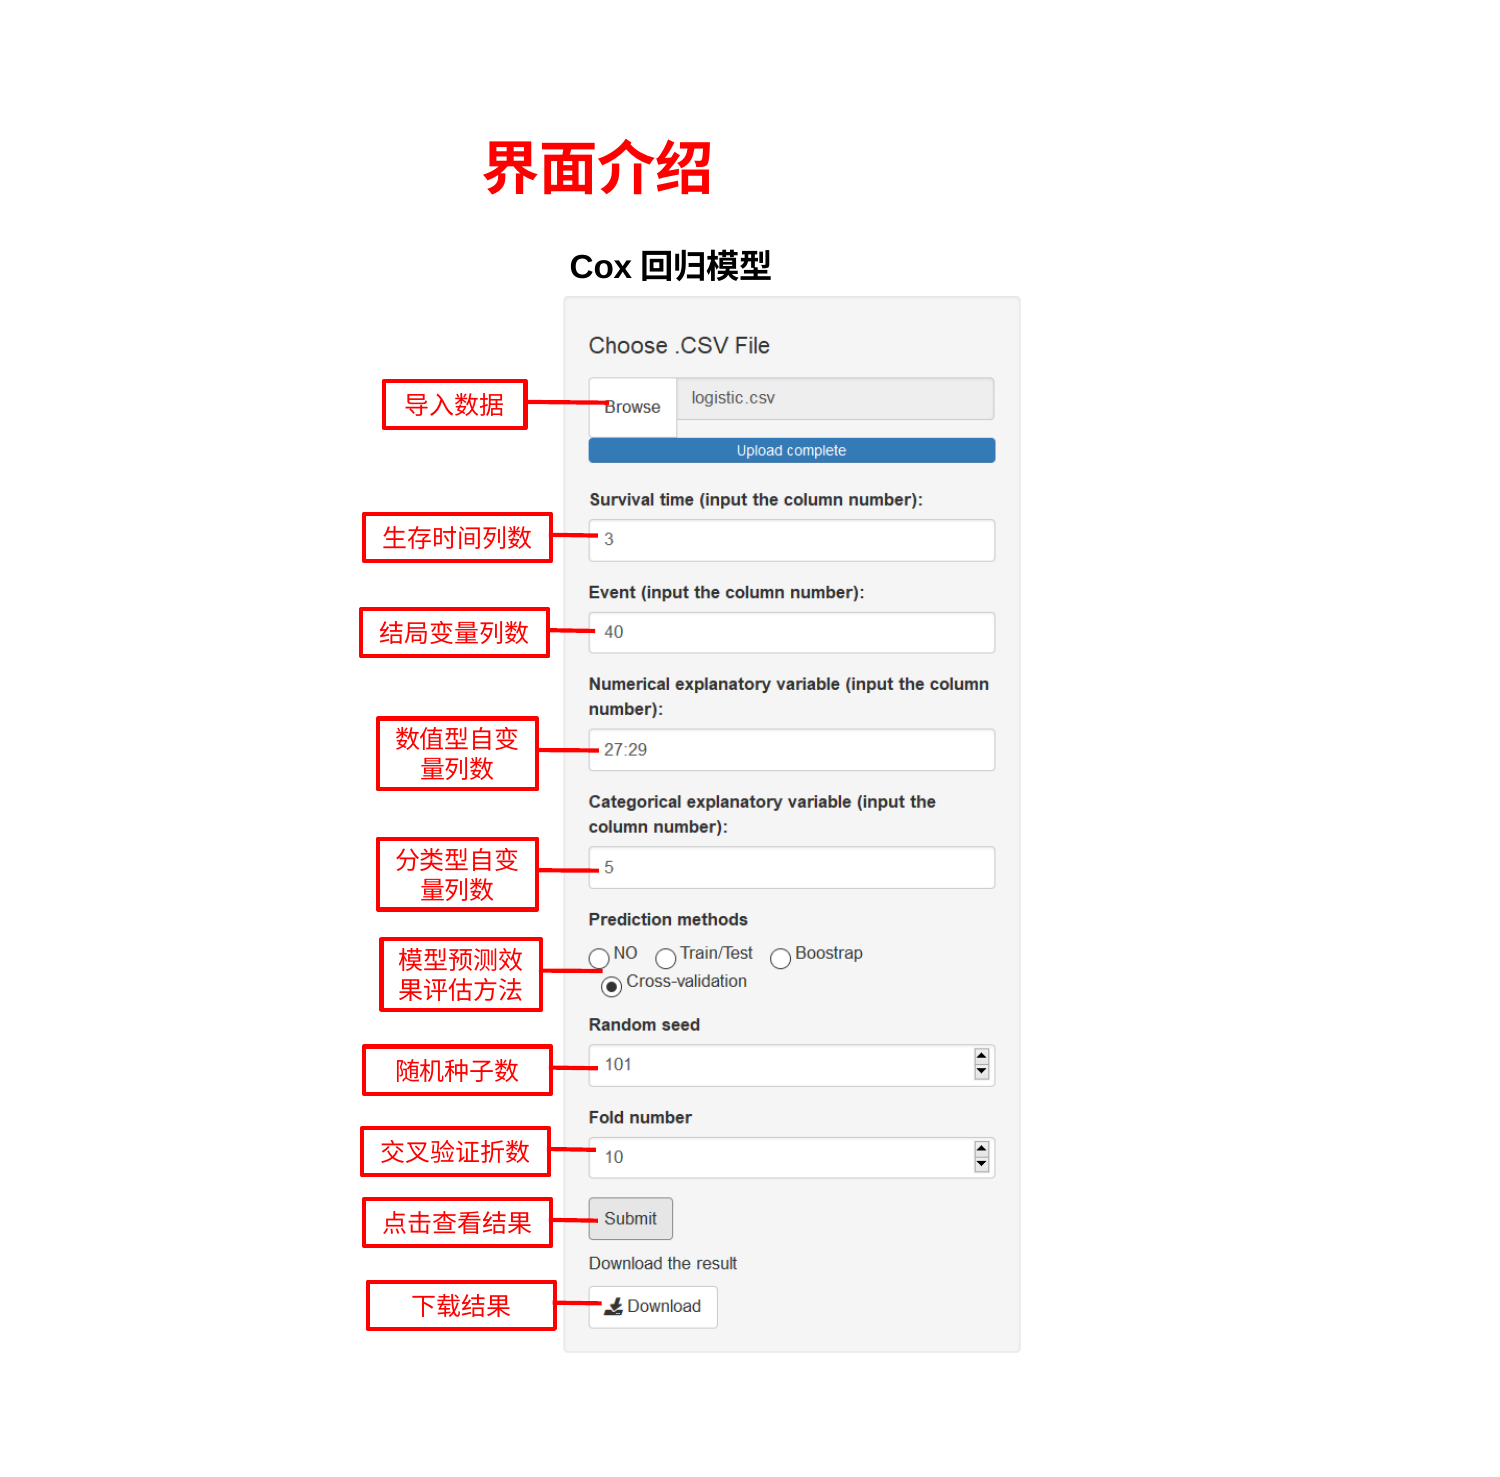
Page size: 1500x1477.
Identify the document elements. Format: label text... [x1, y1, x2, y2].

text_box 结局变量列数 [359, 607, 543, 658]
text_box 界面介绍 [466, 124, 1069, 209]
text_box 交叉验证折数 [360, 1126, 543, 1177]
text_box 随机种子数 [362, 1044, 543, 1096]
text_box 导入数据 [382, 379, 543, 430]
text_box 下载结果 [366, 1280, 543, 1331]
picture [548, 292, 1031, 1363]
text_box 点击查看结果 [362, 1197, 543, 1248]
text_box 分类型自变量列数 [376, 837, 543, 912]
text_box 模型预测效果评估方法 [379, 937, 543, 1012]
text_box 生存时间列数 [362, 512, 543, 563]
text_box Cox回归模型 [554, 238, 981, 291]
text_box 数值型自变量列数 [376, 716, 543, 791]
